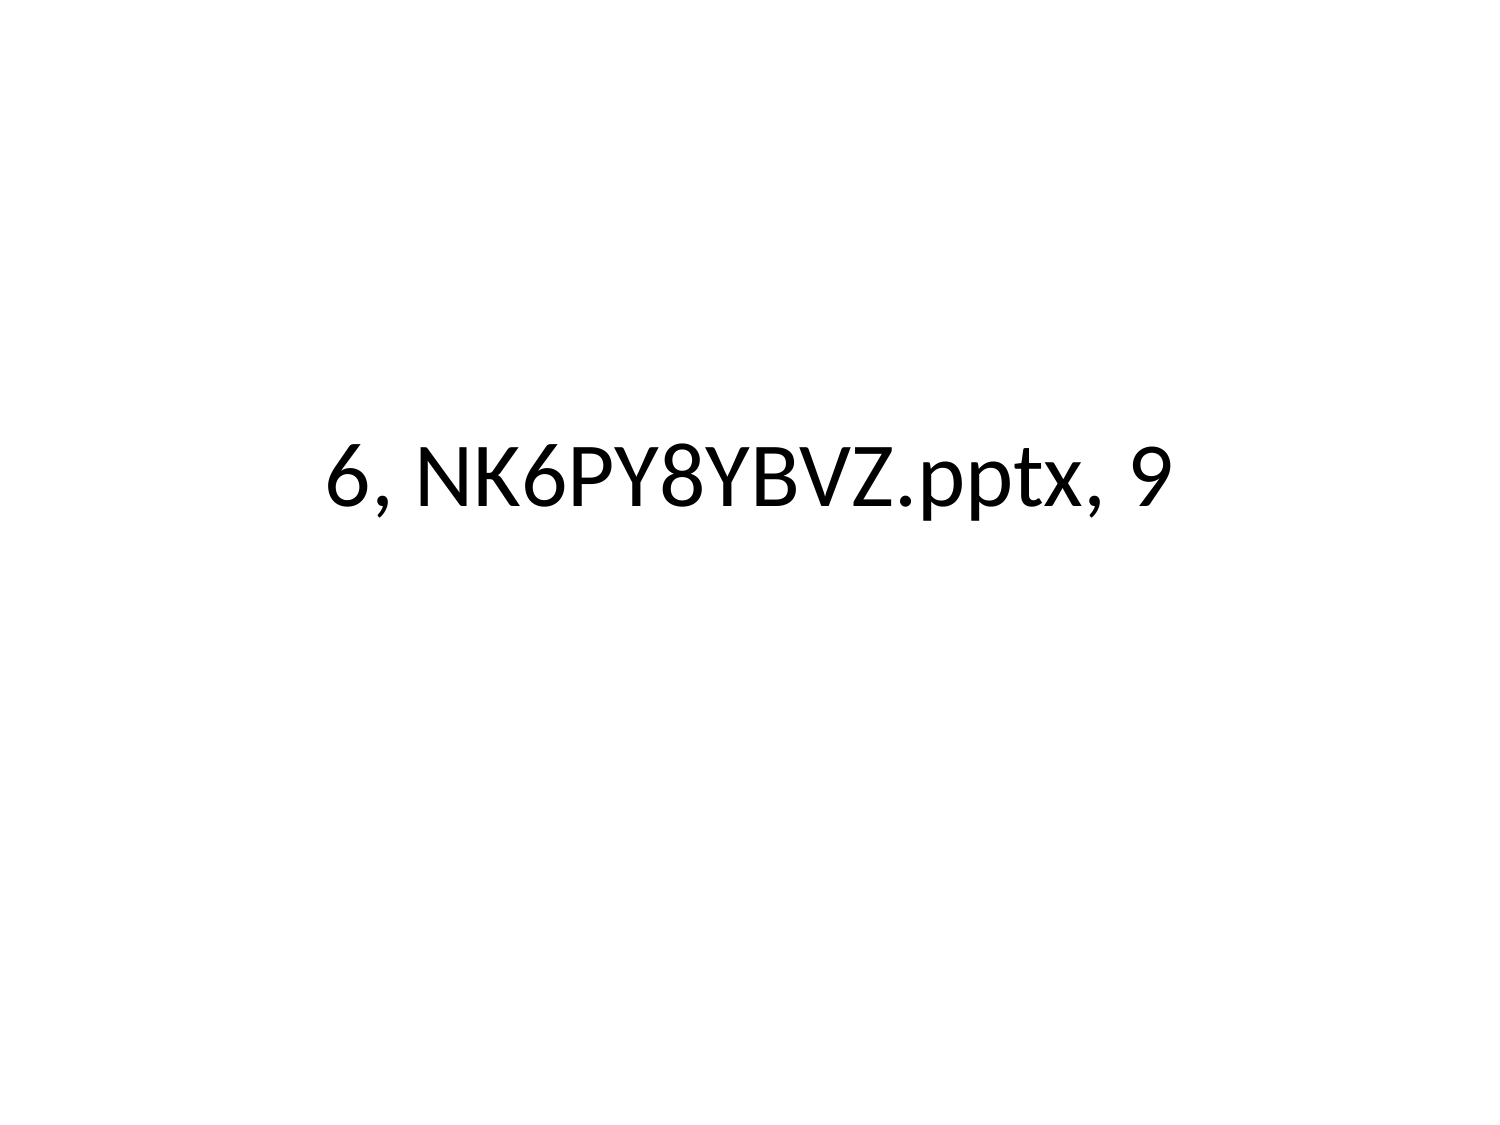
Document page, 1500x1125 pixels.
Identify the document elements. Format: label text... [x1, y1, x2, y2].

title 6, NK6PY8YBVZ.pptx, 9 [112, 349, 1388, 591]
